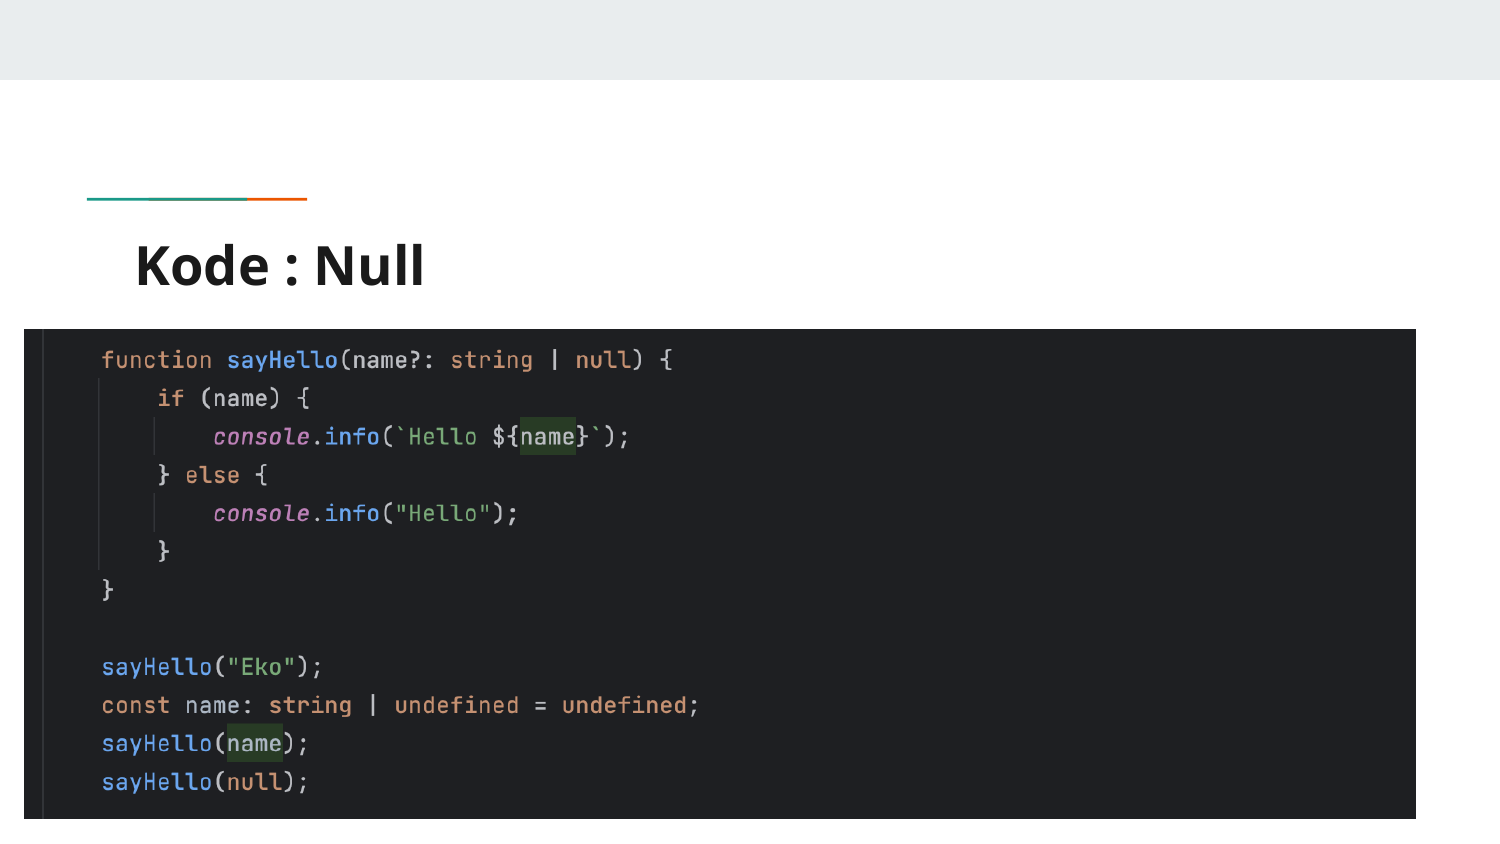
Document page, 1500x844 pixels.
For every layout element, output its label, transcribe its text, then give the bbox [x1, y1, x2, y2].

title Kode : Null [119, 216, 1381, 305]
picture [24, 328, 1416, 819]
